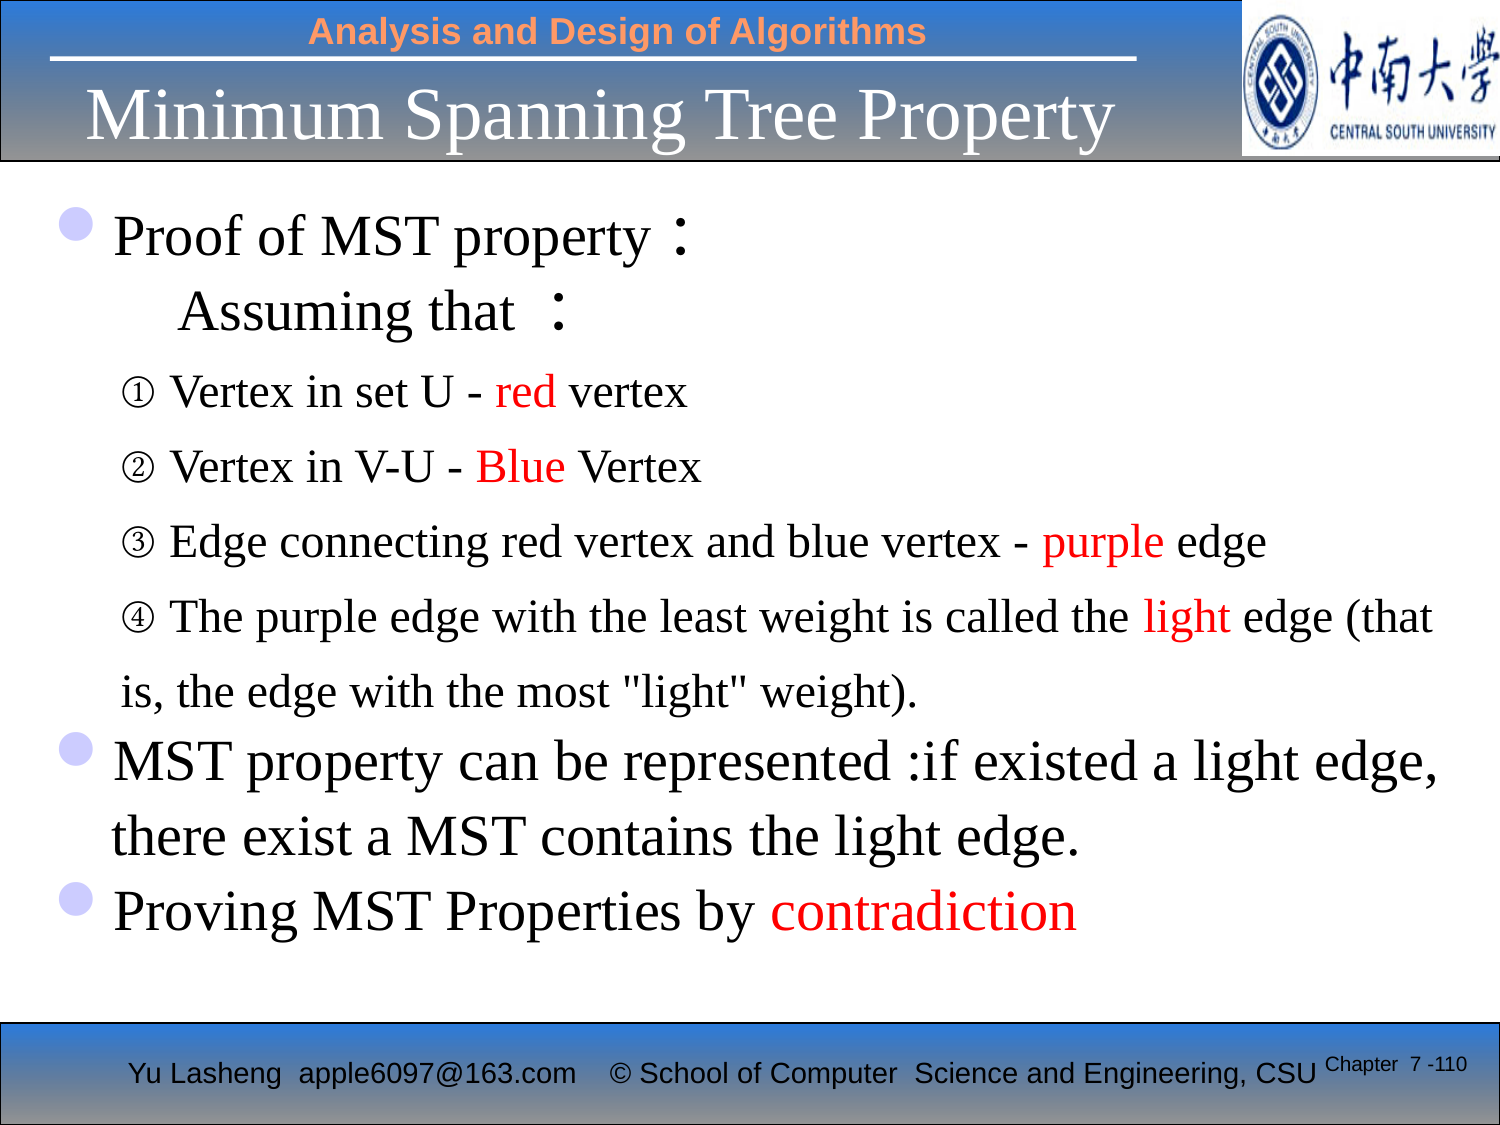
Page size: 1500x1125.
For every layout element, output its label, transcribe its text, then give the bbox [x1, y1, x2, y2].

picture [1242, 0, 1500, 156]
slide_number Chapter 7 -110 [1293, 1042, 1483, 1118]
list Proof of MST property： Assuming that ： ① Vertex in set U - red vertex ② Vertex in V-U - Blue Vertex ③ Edge connecting red vertex and blue vertex - purple edge ④ The purple edge with the least weight is called the light edge (that is, the edge with the most "light" weight). MST property can be represented :if existed a light edge, there exist a MST contains the light edge. Proving MST Properties by contradiction [39, 184, 1461, 1098]
title Minimum Spanning Tree Property [70, 58, 1243, 162]
